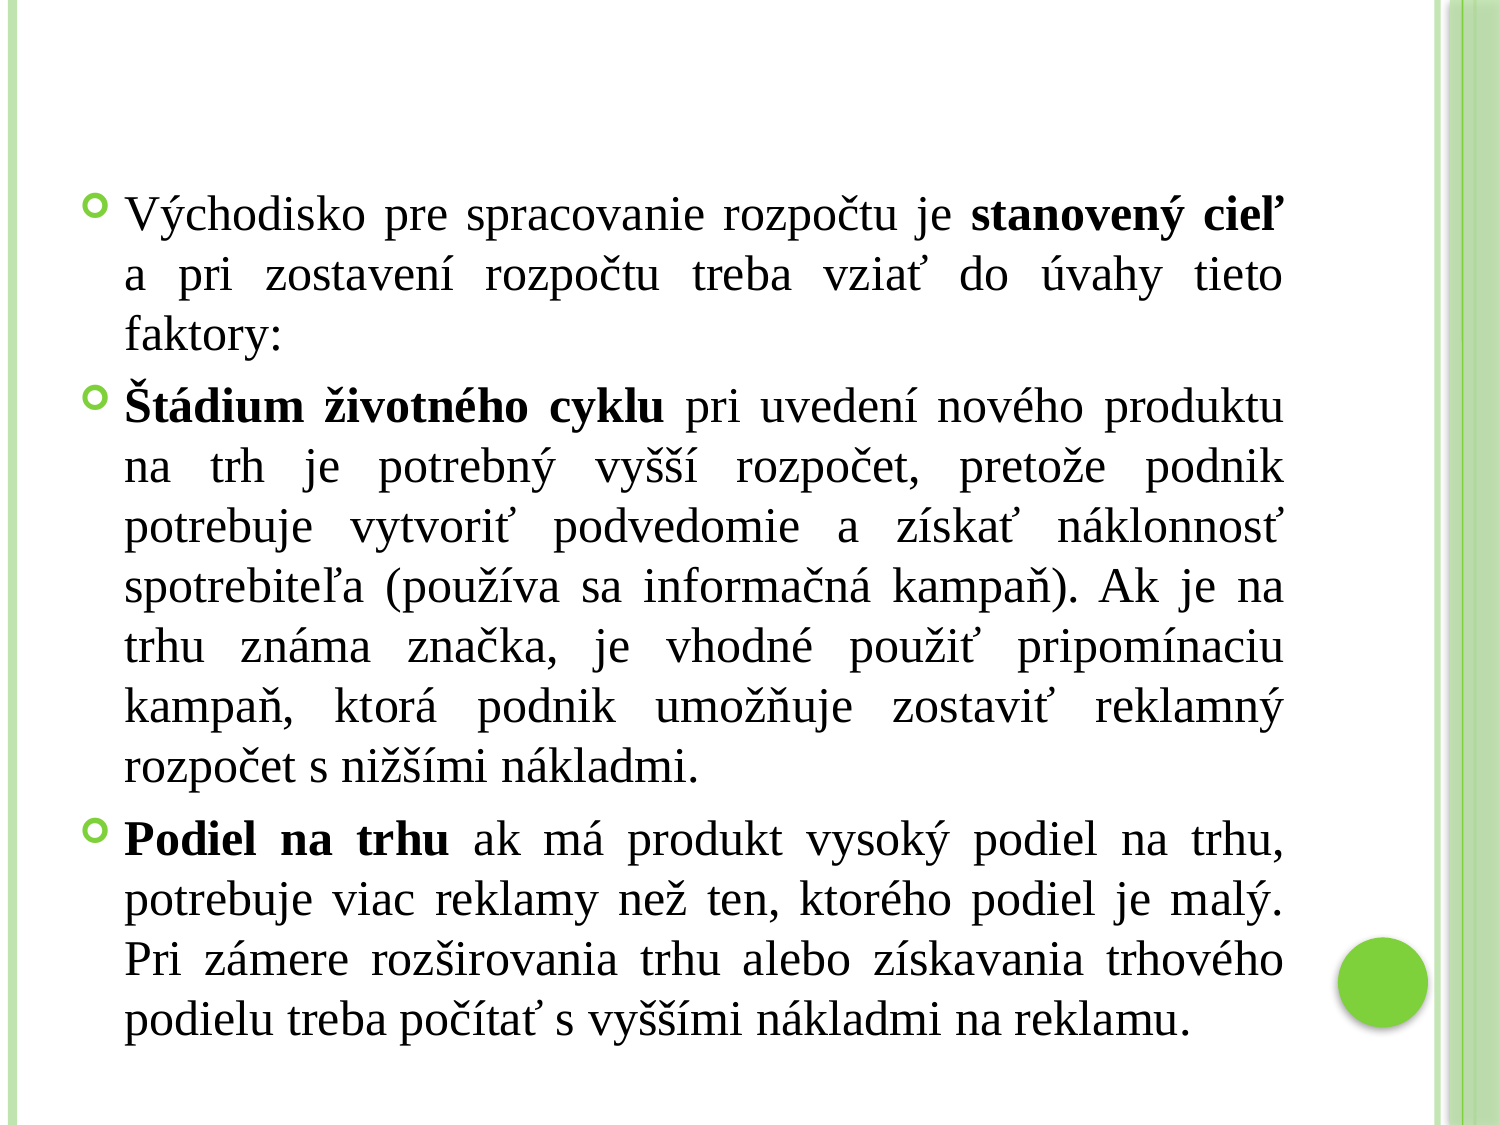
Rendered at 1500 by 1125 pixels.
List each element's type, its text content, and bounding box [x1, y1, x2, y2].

list Východisko pre spracovanie rozpočtu je stanovený cieľ a pri zostavení rozpočtu treba vziať do úvahy tieto faktory: Štádium životného cyklu pri uvedení nového produktu na trh je potrebný vyšší rozpočet, pretože podnik potrebuje vytvoriť podvedomie a získať náklonnosť spotrebiteľa (používa sa informačná kampaň). Ak je na trhu známa značka, je vhodné použiť pripomínaciu kampaň, ktorá podnik umožňuje zostaviť reklamný rozpočet s nižšími nákladmi. Podiel na trhu ak má produkt vysoký podiel na trhu, potrebuje viac reklamy než ten, ktorého podiel je malý. Pri zámere rozširovania trhu alebo získavania trhového podielu treba počítať s vyššími nákladmi na reklamu. [64, 172, 1300, 1062]
